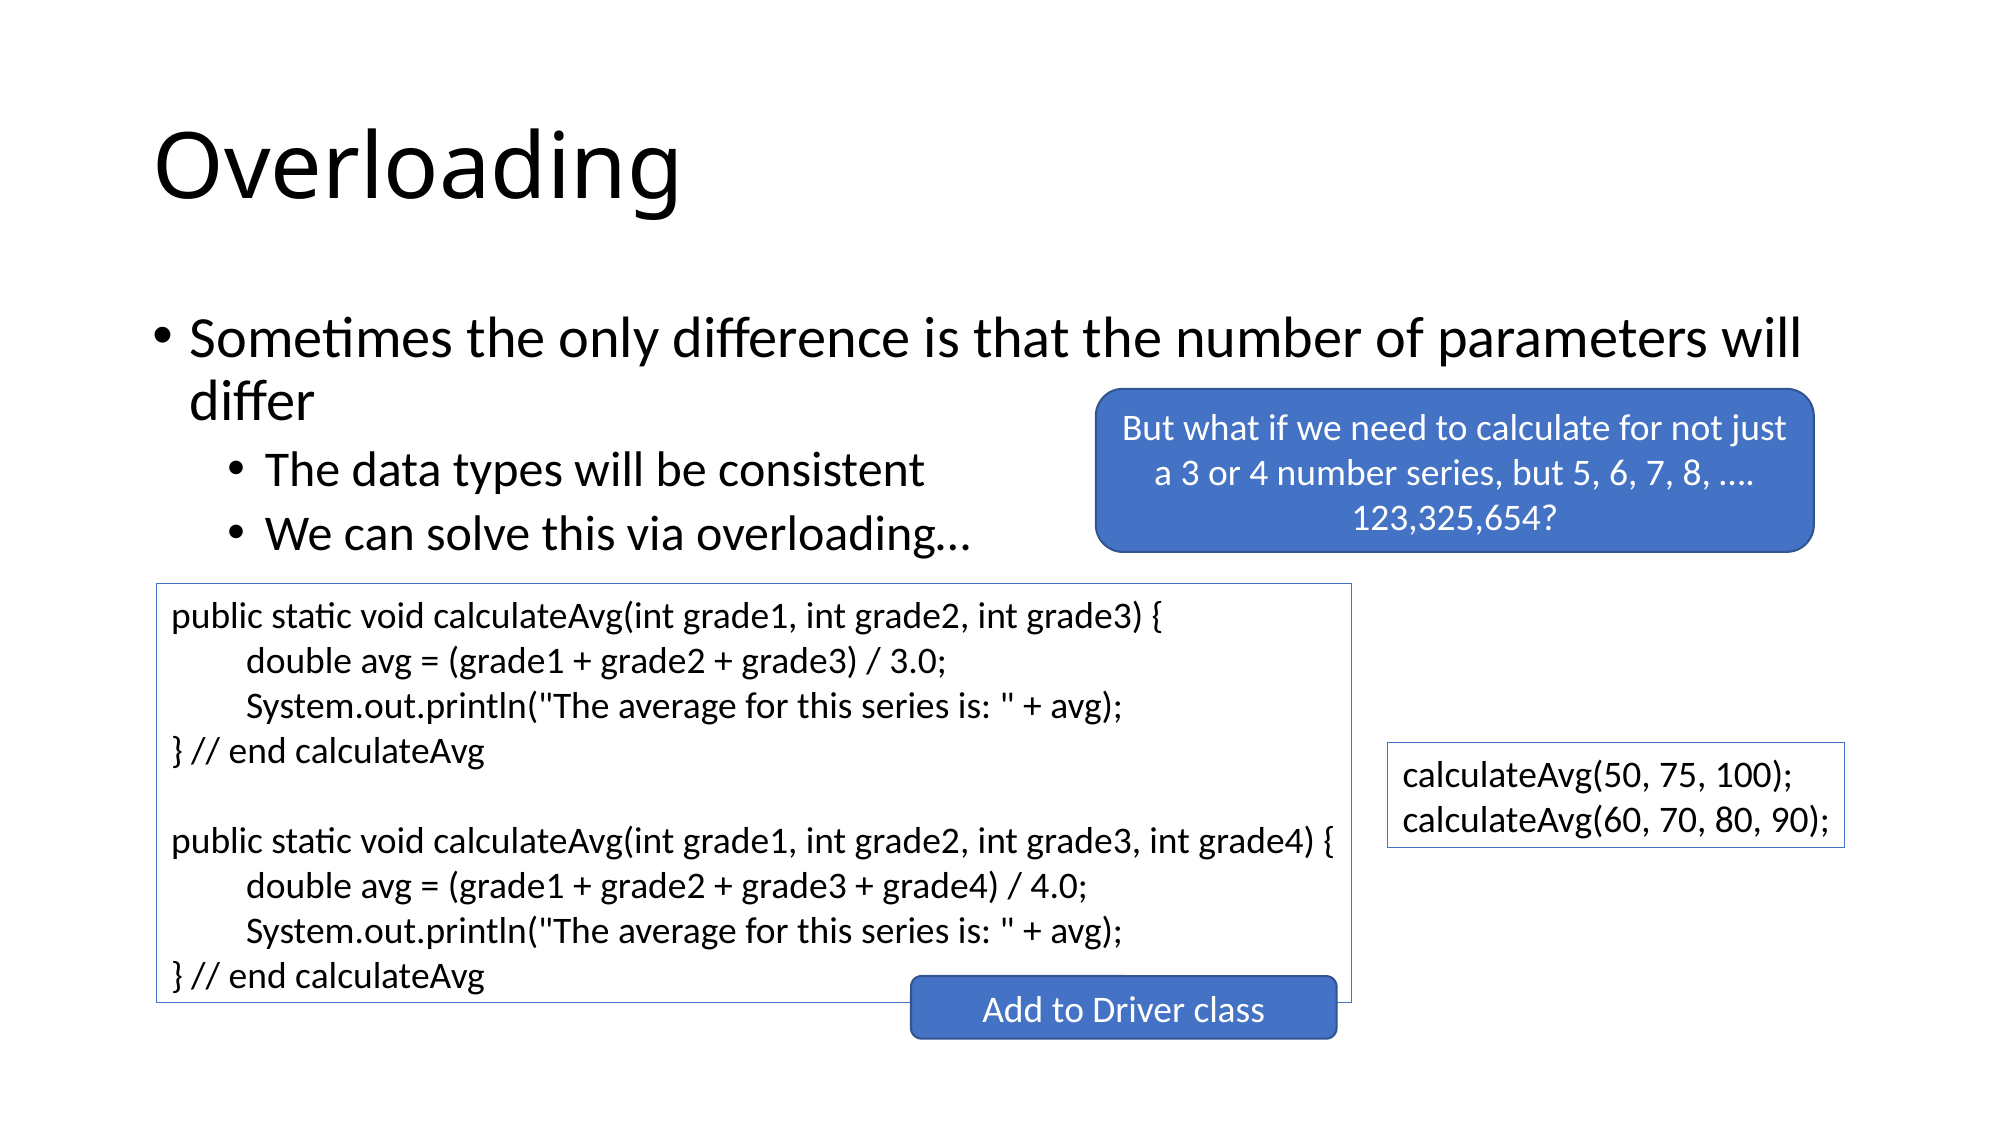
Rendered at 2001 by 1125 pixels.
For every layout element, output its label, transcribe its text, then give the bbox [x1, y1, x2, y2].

title Overloading [137, 59, 1863, 278]
list Sometimes the only difference is that the number of parameters will differ The data types will be consistent We can solve this via overloading… [137, 299, 1863, 584]
text_box Add to Driver class [909, 974, 1338, 1040]
text_box But what if we need to calculate for not just a 3 or 4 number series, but 5, 6, 7, 8, …. 123,325,654? [1094, 387, 1815, 553]
text_box calculateAvg(50, 75, 100); calculateAvg(60, 70, 80, 90); [1387, 742, 1845, 848]
text_box public static void calculateAvg(int grade1, int grade2, int grade3) { double avg = (grade1 + grade2 + grade3) / 3.0; System.out.println("The average for this series is: " + avg); } // end calculateAvg public static void calculateAvg(int grade1, int grade2, int grade3, int grade4) { double avg = (grade1 + grade2 + grade3 + grade4) / 4.0; System.out.println("The average for this series is: " + avg); } // end calculateAvg [156, 583, 1352, 1003]
